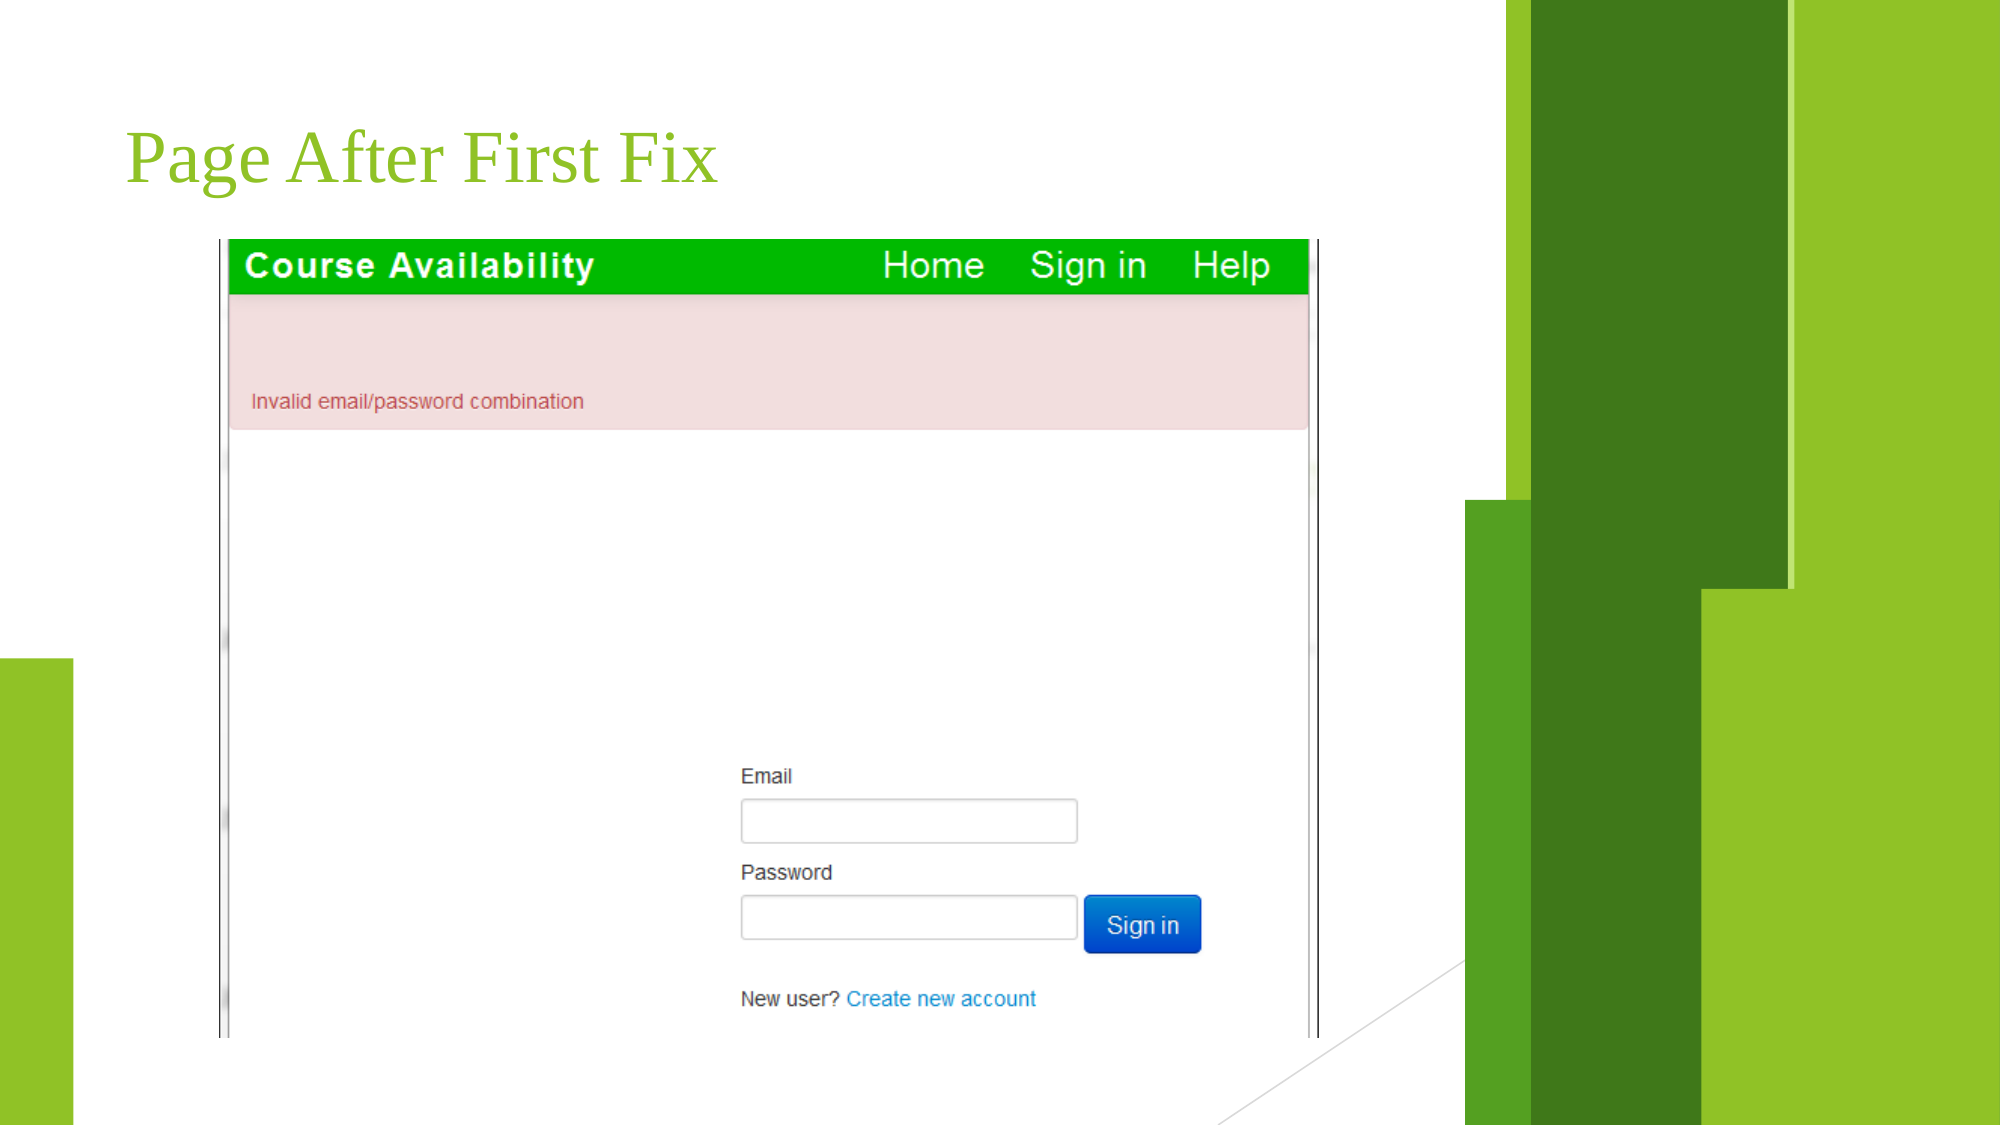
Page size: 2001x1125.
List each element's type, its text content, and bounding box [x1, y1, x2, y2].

picture [219, 239, 1320, 1039]
text_box Page After First Fix [111, 99, 1522, 317]
